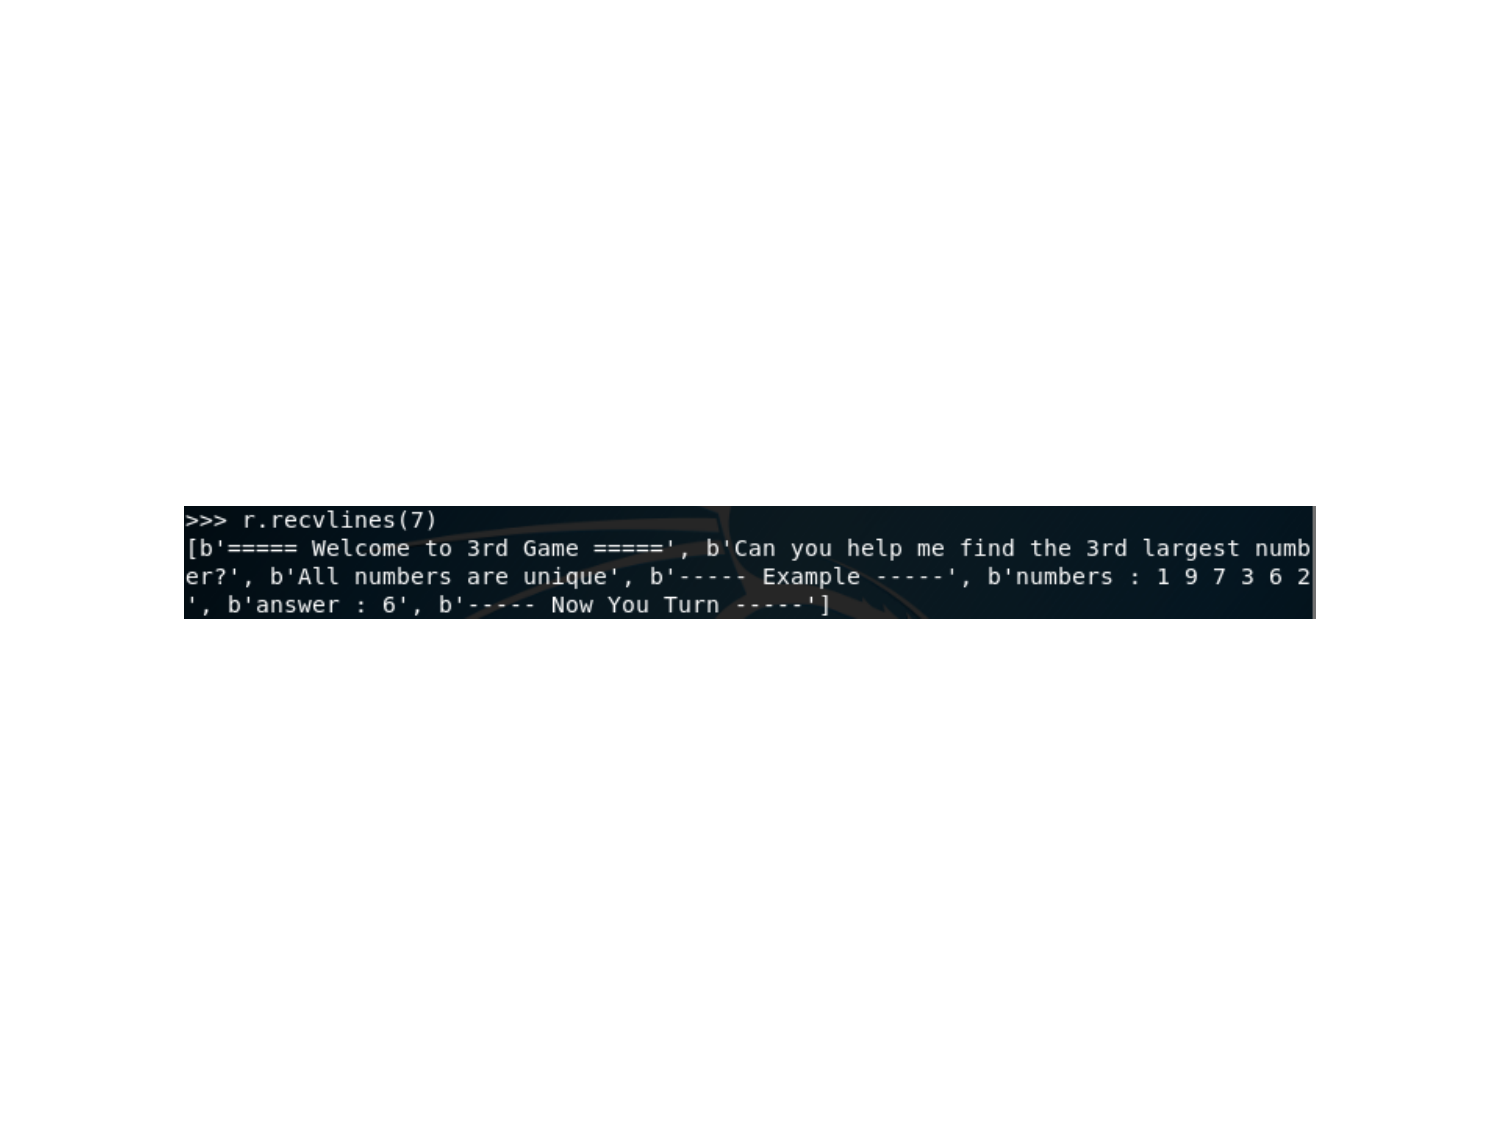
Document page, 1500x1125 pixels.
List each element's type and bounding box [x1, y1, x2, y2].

picture [184, 506, 1316, 619]
